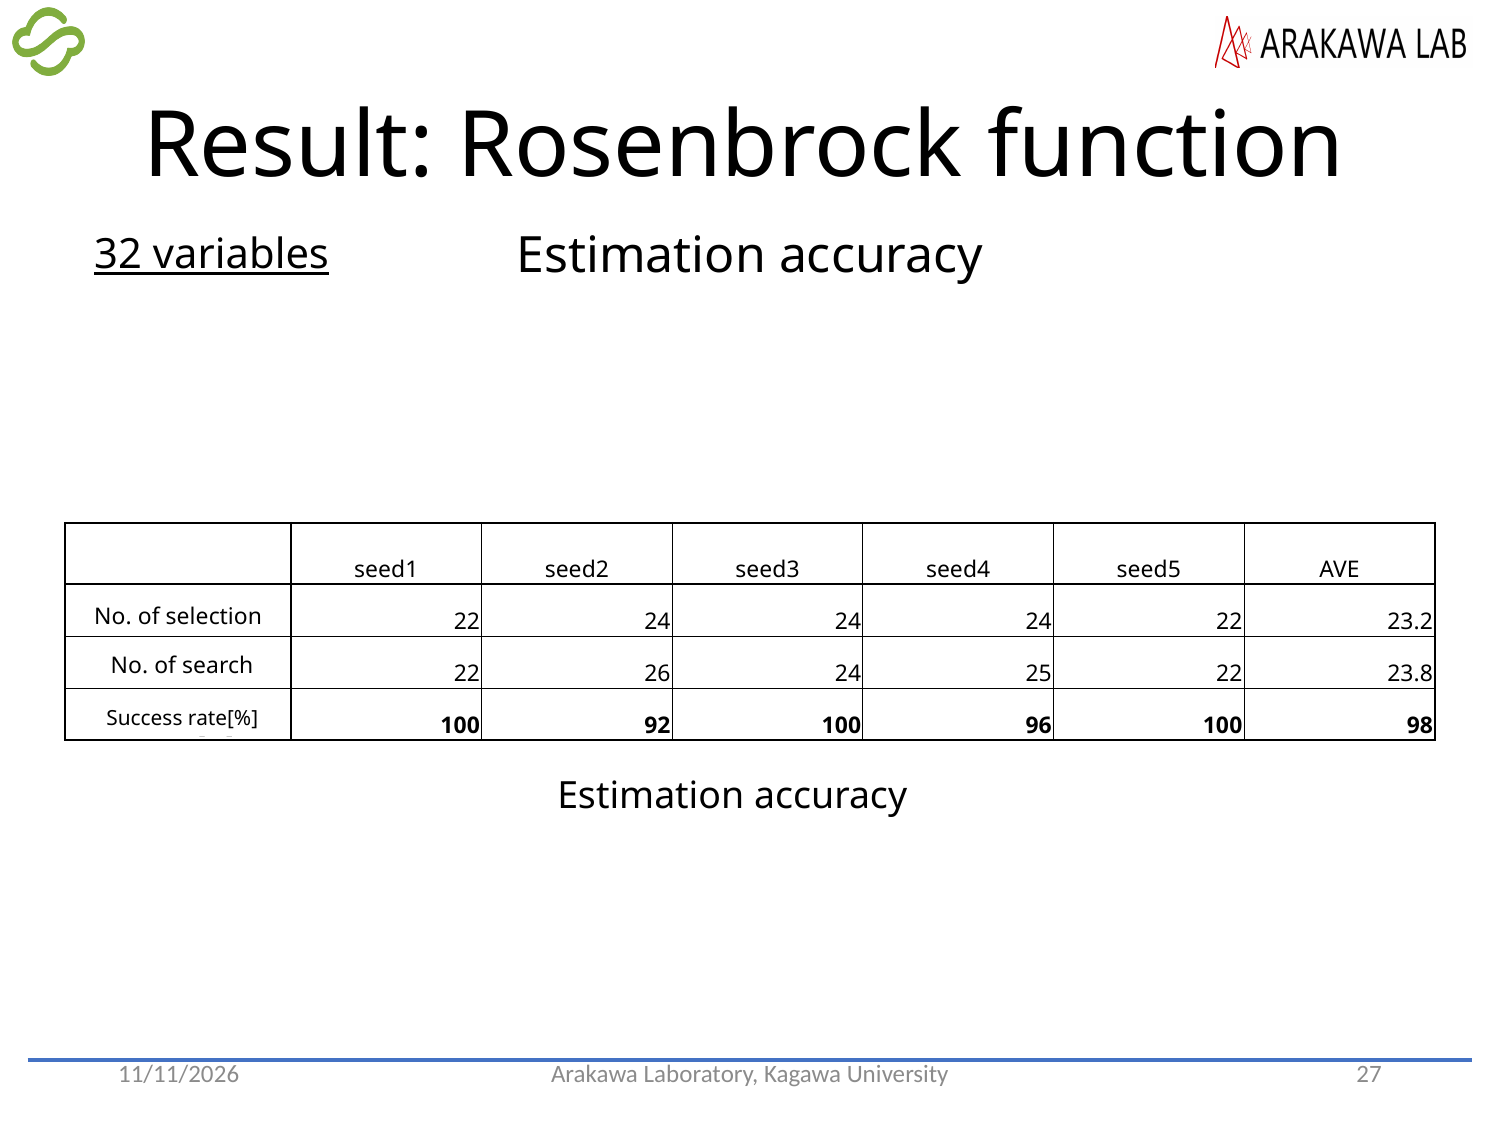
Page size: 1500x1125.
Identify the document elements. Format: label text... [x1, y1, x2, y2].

text_box No. of search [79, 643, 285, 686]
table_cell 96 [863, 689, 1053, 739]
table_cell 100 [1054, 689, 1244, 739]
table_cell 成功率[%] [66, 689, 290, 739]
table_header AVE [1245, 524, 1434, 583]
table_cell 24 [673, 637, 862, 688]
text_box Estimation accuracy [542, 763, 958, 824]
picture [12, 7, 85, 76]
text_box 32 variables [79, 219, 363, 285]
table_cell 22 [1054, 585, 1244, 636]
table_cell 92 [482, 689, 672, 739]
table_cell 25 [863, 637, 1053, 688]
table_cell 総探索回数[回] [66, 637, 290, 688]
table_cell 100 [673, 689, 862, 739]
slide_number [103, 1042, 441, 1103]
table_cell 選択回数[回] [66, 585, 290, 636]
table_cell 24 [482, 585, 672, 636]
table_cell 24 [863, 585, 1053, 636]
table_cell 26 [482, 637, 672, 688]
footer Arakawa Laboratory, Kagawa University [496, 1042, 1004, 1103]
table_header seed4 [863, 524, 1053, 583]
text_box No. of selection [79, 593, 285, 636]
table_header seed1 [292, 524, 481, 583]
table_cell 22 [1054, 637, 1244, 688]
table_cell 24 [673, 585, 862, 636]
table_cell 23.8 [1245, 637, 1434, 688]
slide_number 27 [1059, 1042, 1397, 1103]
table_header seed2 [482, 524, 672, 583]
picture [1215, 16, 1473, 68]
table_cell 98 [1245, 689, 1434, 739]
table_header seed3 [673, 524, 862, 583]
text_box Estimation accuracy [458, 214, 1042, 290]
table_header seed5 [1054, 524, 1244, 583]
table_cell 100 [292, 689, 481, 739]
table_cell 22 [292, 585, 481, 636]
table_cell 22 [292, 637, 481, 688]
table_header [66, 524, 290, 583]
text_box Result: Rosenbrock function [128, 77, 1422, 209]
table_cell 23.2 [1245, 585, 1434, 636]
text_box Success rate[%] [79, 696, 285, 737]
